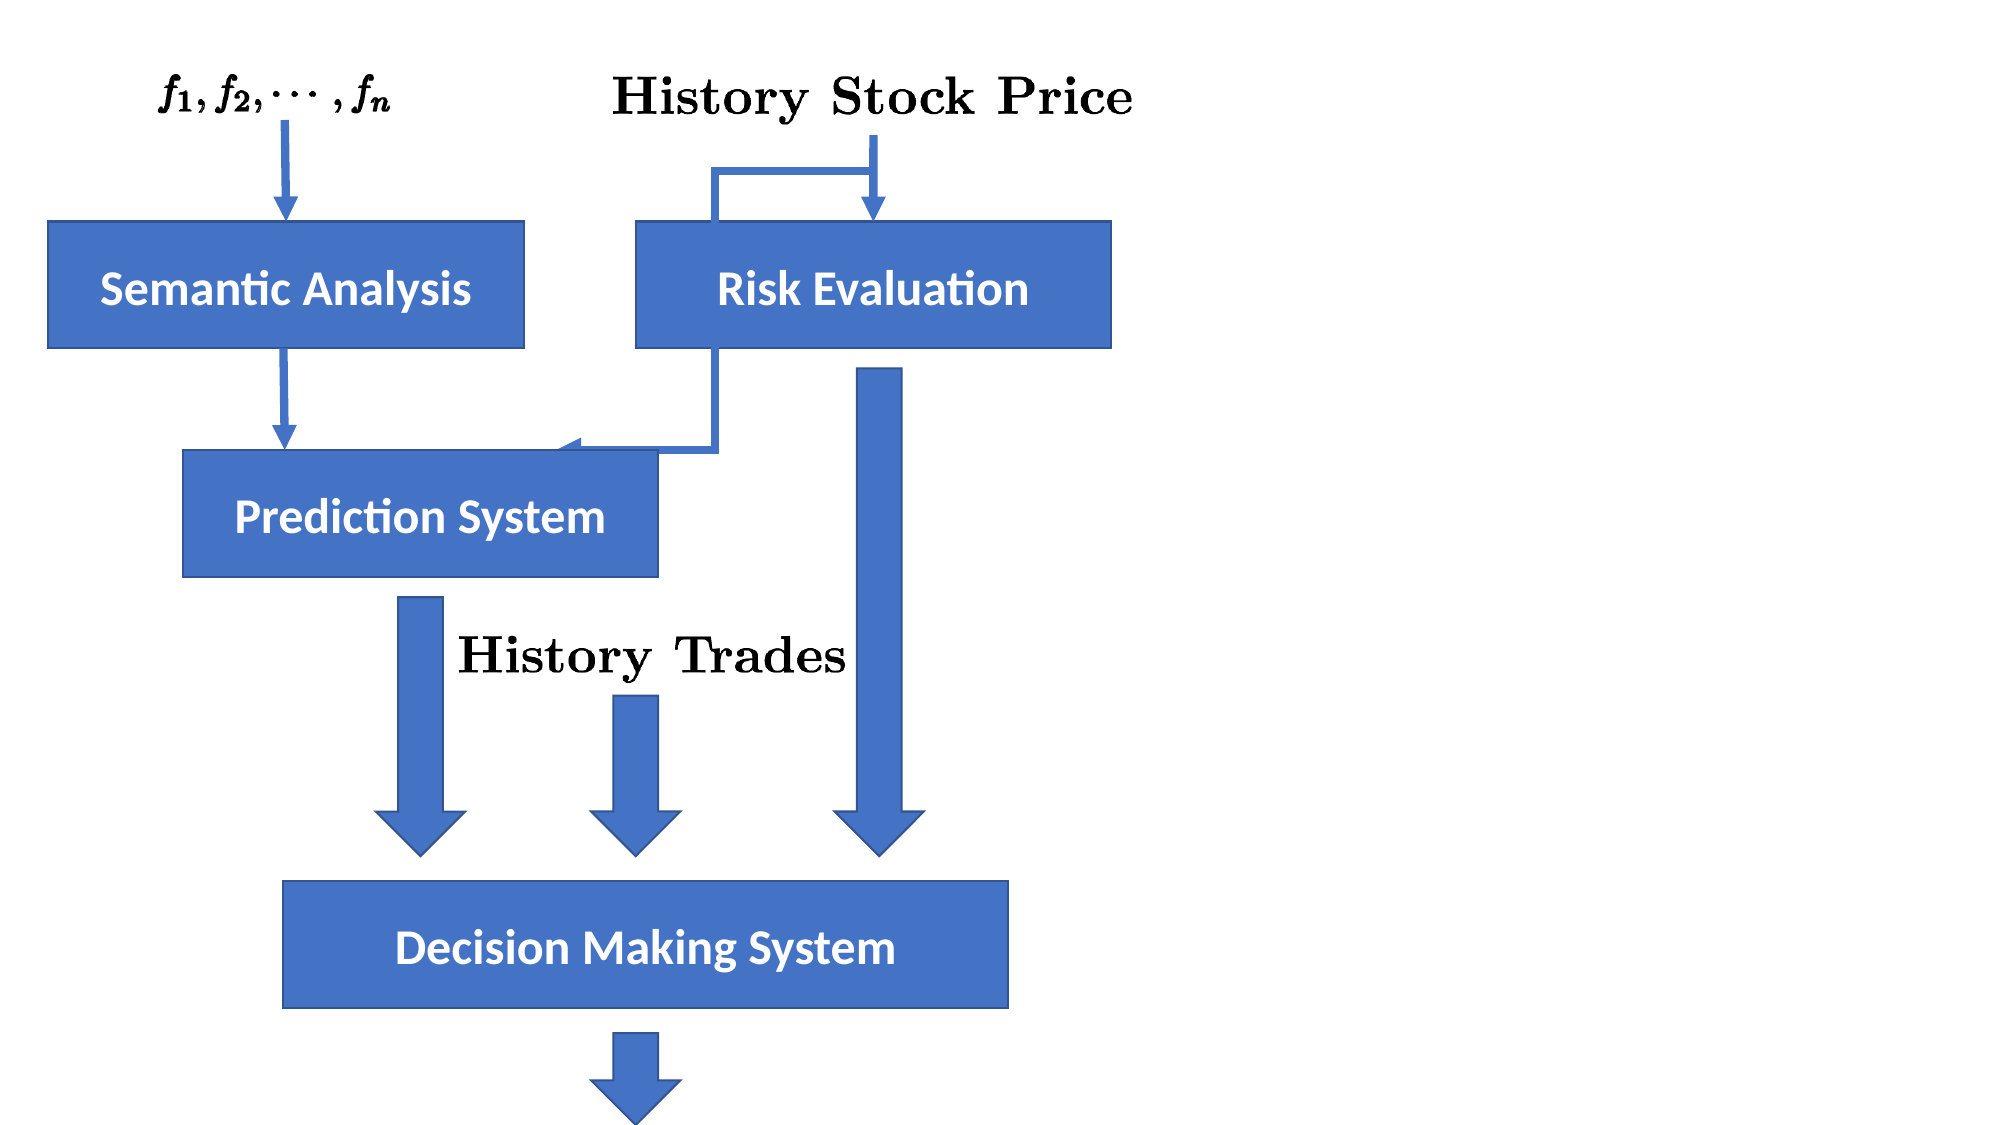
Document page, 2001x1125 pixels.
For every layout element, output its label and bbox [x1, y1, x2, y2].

text_box [48, 73, 1133, 1125]
